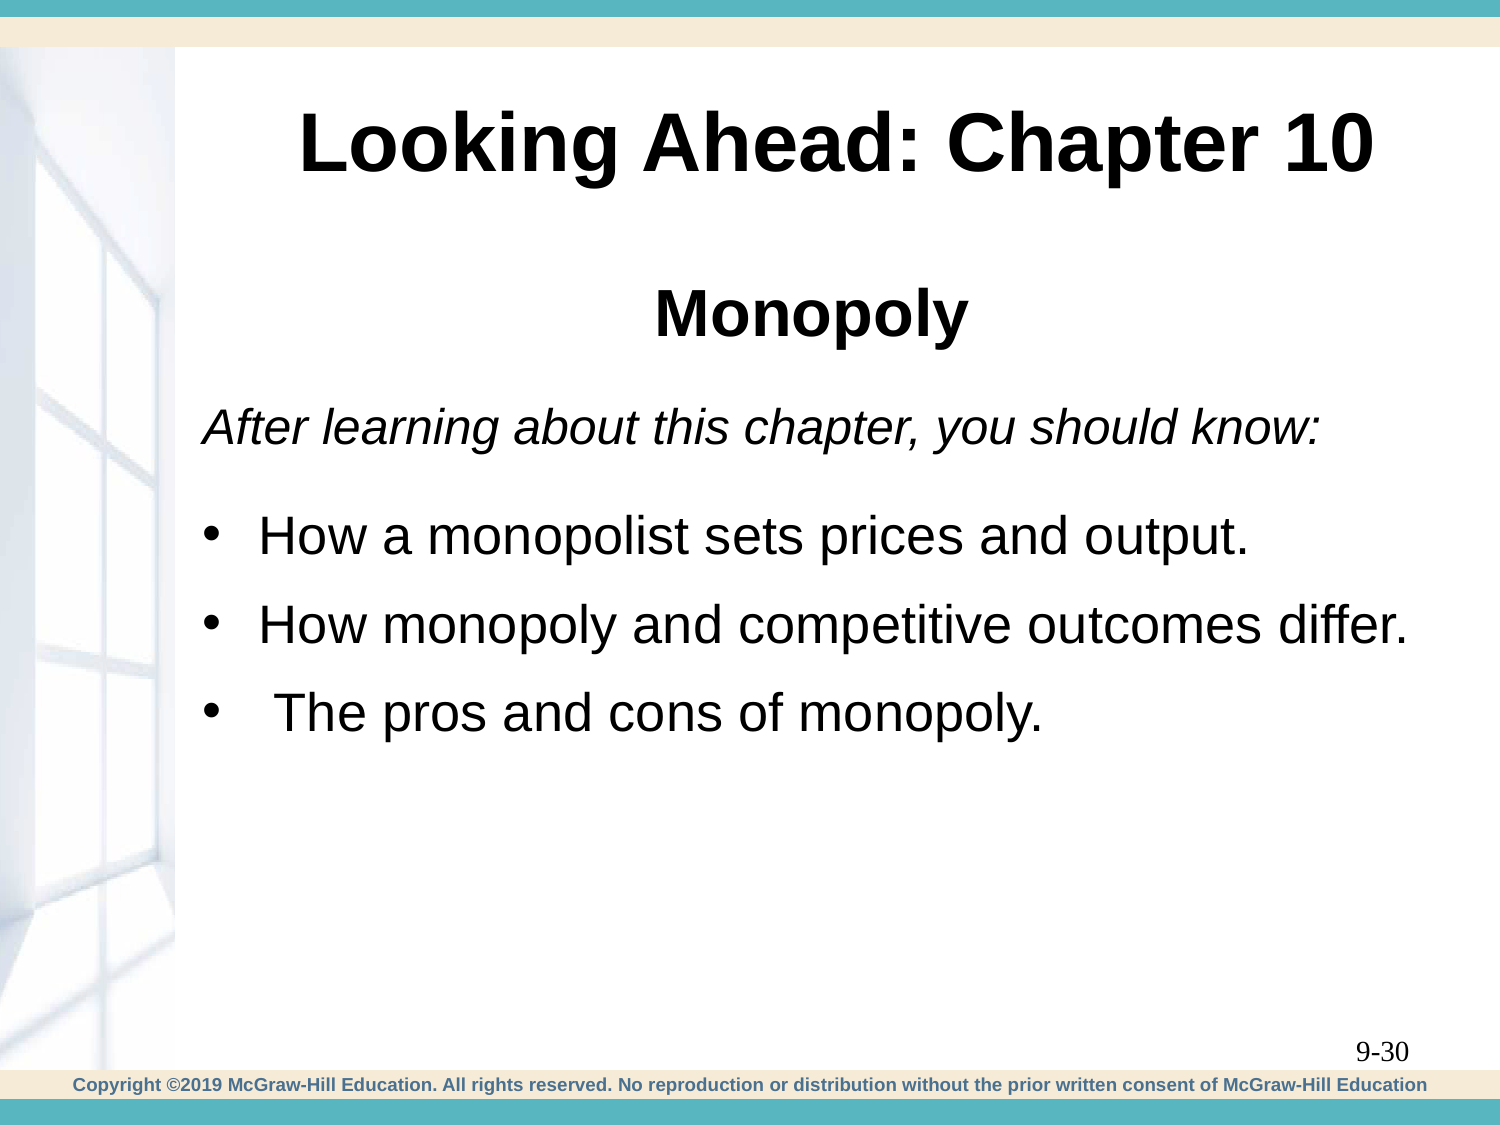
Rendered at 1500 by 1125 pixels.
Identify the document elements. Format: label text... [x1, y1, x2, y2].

slide_number 9-30 [1074, 1024, 1425, 1103]
title Looking Ahead: Chapter 10 [174, 19, 1500, 258]
list Monopoly After learning about this chapter, you should know: How a monopolist sets prices and output. How monopoly and competitive outcomes differ. The pros and cons of monopoly. [187, 262, 1438, 1005]
